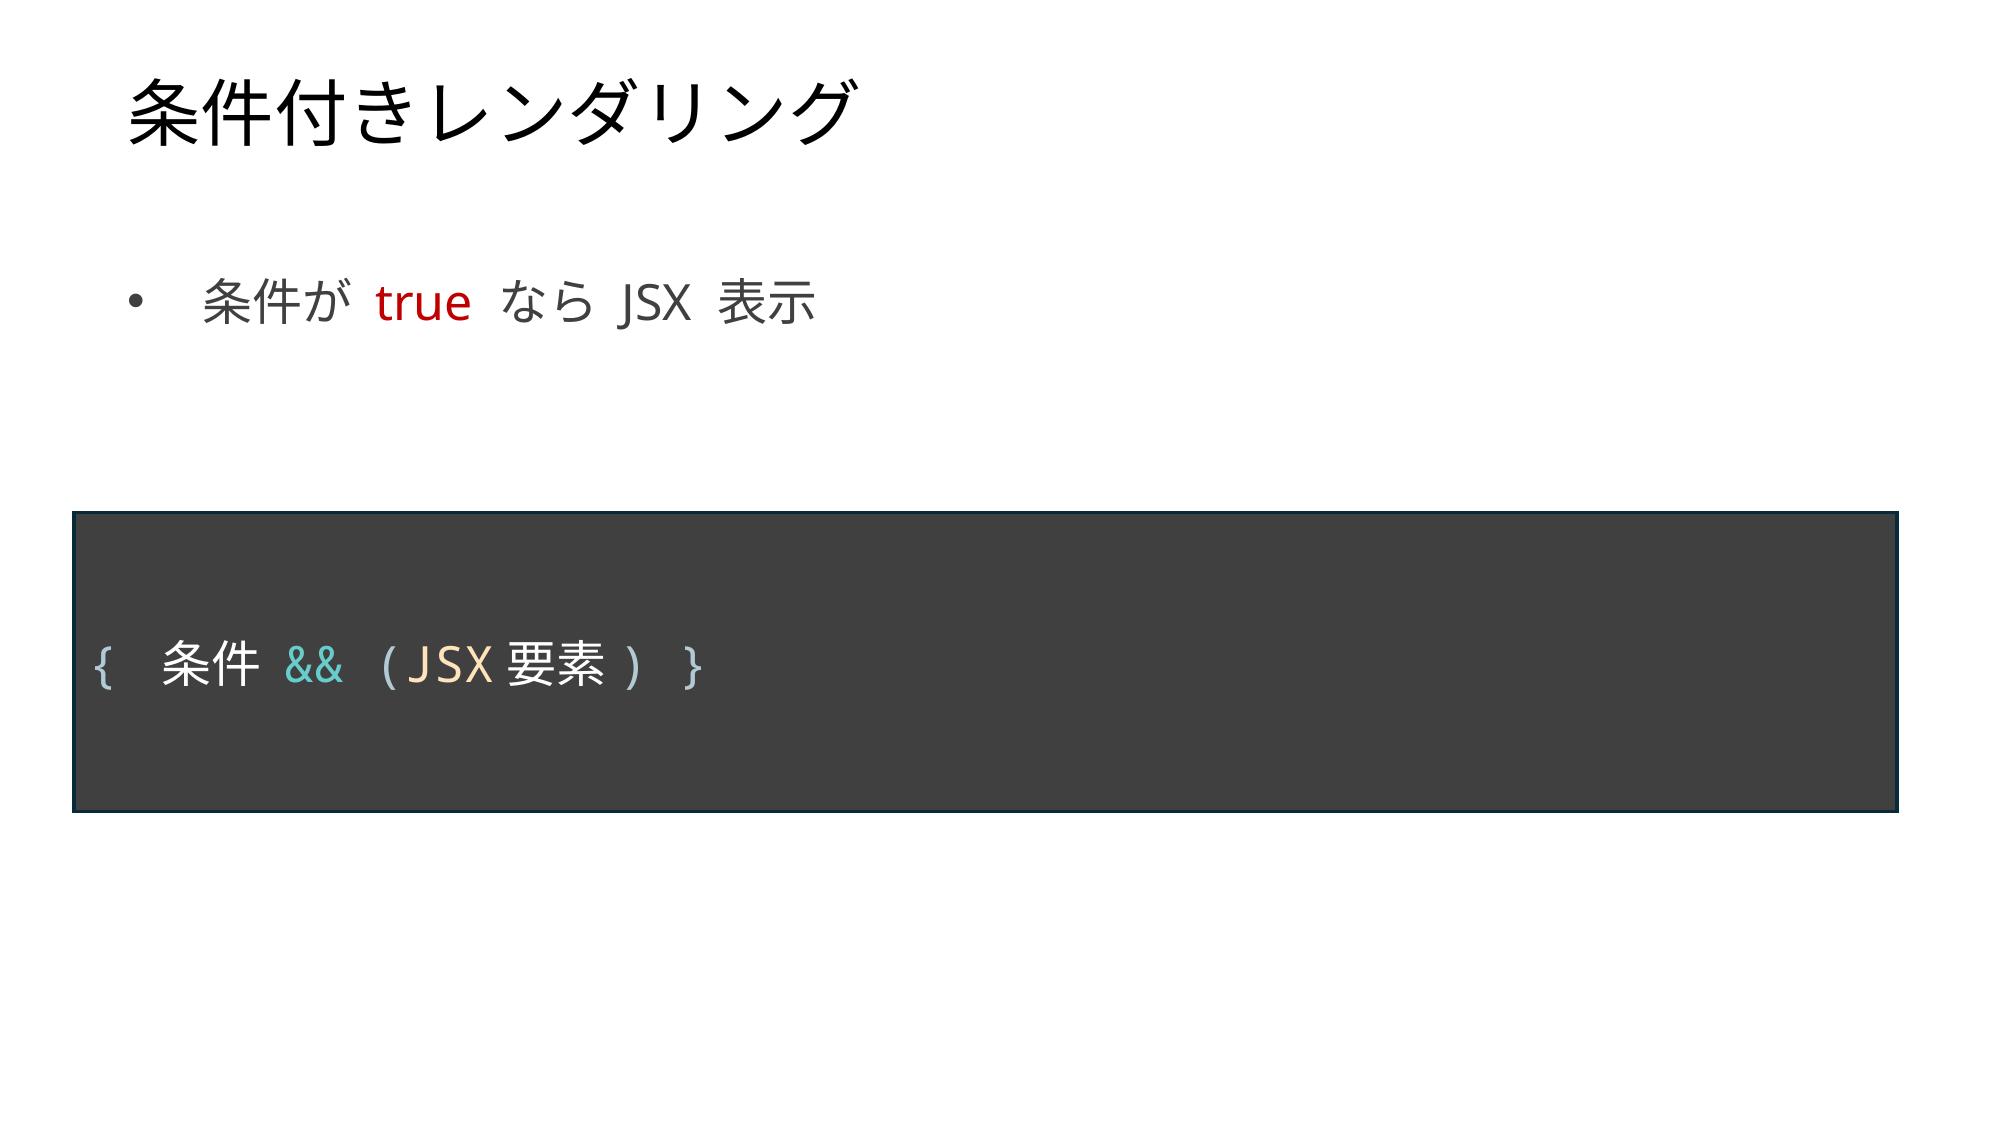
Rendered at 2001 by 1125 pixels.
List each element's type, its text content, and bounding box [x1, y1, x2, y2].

text_box { 条件 && (JSX要素) } [72, 511, 1899, 813]
text_box 条件が true なら JSX 表示 [112, 232, 1663, 338]
title 条件付きレンダリング [112, 69, 1897, 164]
